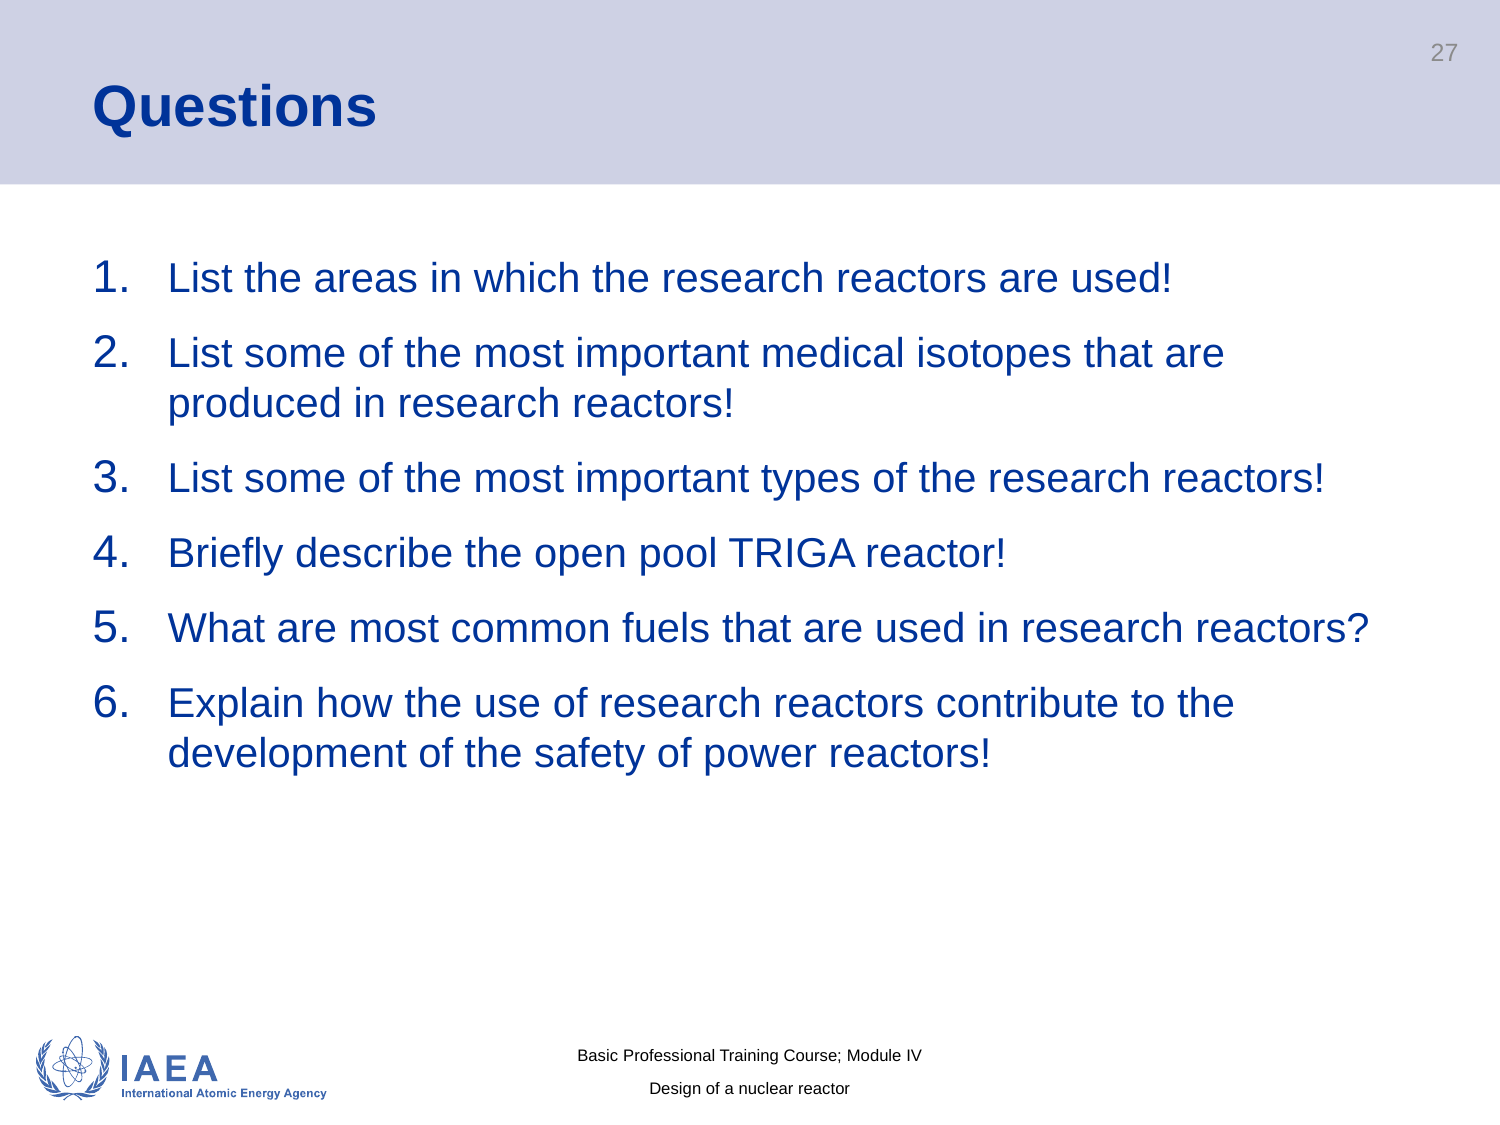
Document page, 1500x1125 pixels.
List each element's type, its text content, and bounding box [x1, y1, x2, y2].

list List the areas in which the research reactors are used! List some of the most important medical isotopes that are produced in research reactors! List some of the most important types of the research reactors! Briefly describe the open pool TRIGA reactor! What are most common fuels that are used in research reactors? Explain how the use of research reactors contribute to the development of the safety of power reactors! [77, 243, 1424, 1012]
title Questions [77, 31, 1424, 185]
slide_number 27 [1368, 31, 1465, 92]
